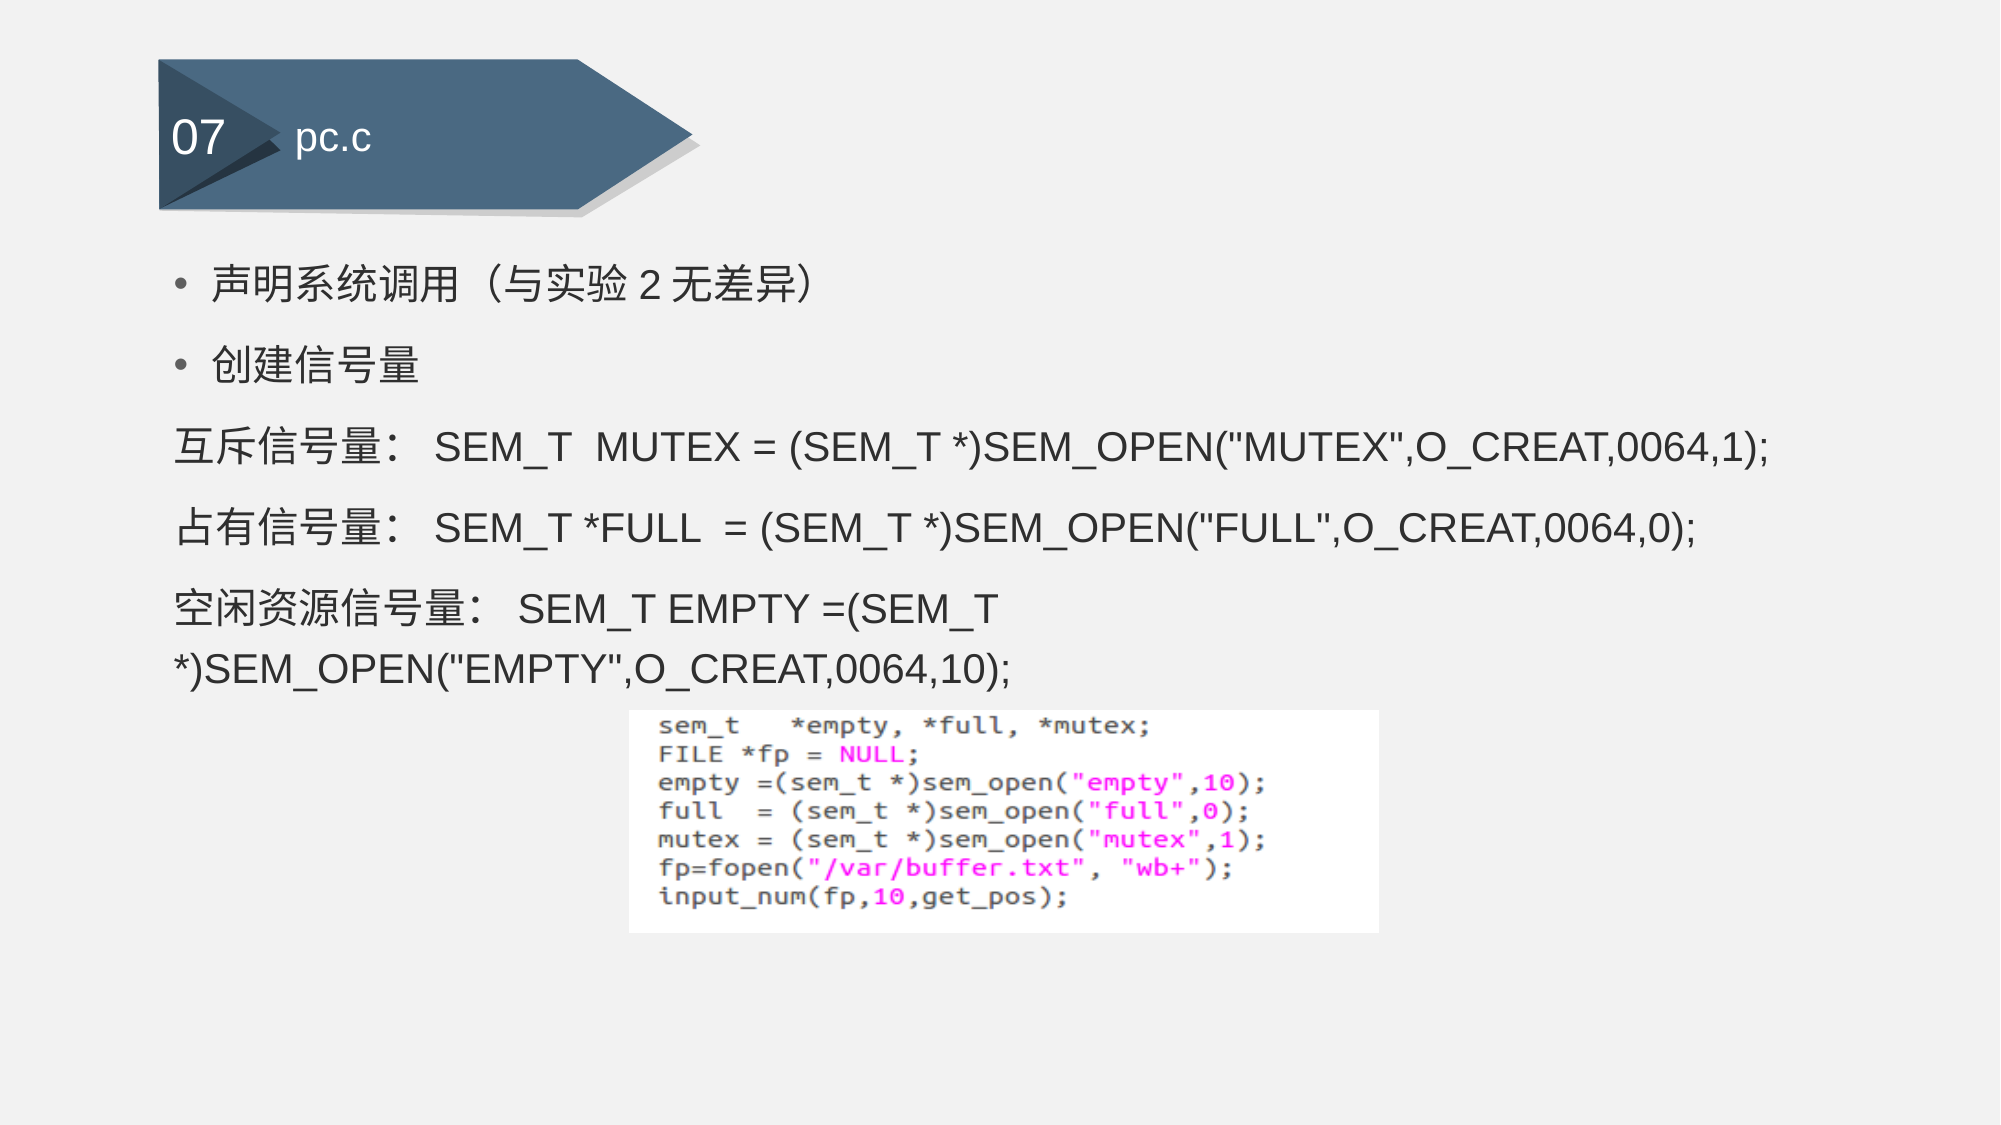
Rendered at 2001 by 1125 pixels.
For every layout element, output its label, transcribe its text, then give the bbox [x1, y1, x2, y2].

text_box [158, 59, 701, 218]
picture [629, 710, 1379, 933]
text_box 声明系统调用（与实验2无差异） 创建信号量 互斥信号量：sem_t mutex = (sem_t *)sem_open("mutex",O_CREAT,0064,1); 占有信号量：sem_t *full = (sem_t *)sem_open("full",O_CREAT,0064,0); 空闲资源信号量：sem_t empty =(sem_t *)sem_open("empty",O_CREAT,0064,10); [158, 240, 1851, 1097]
